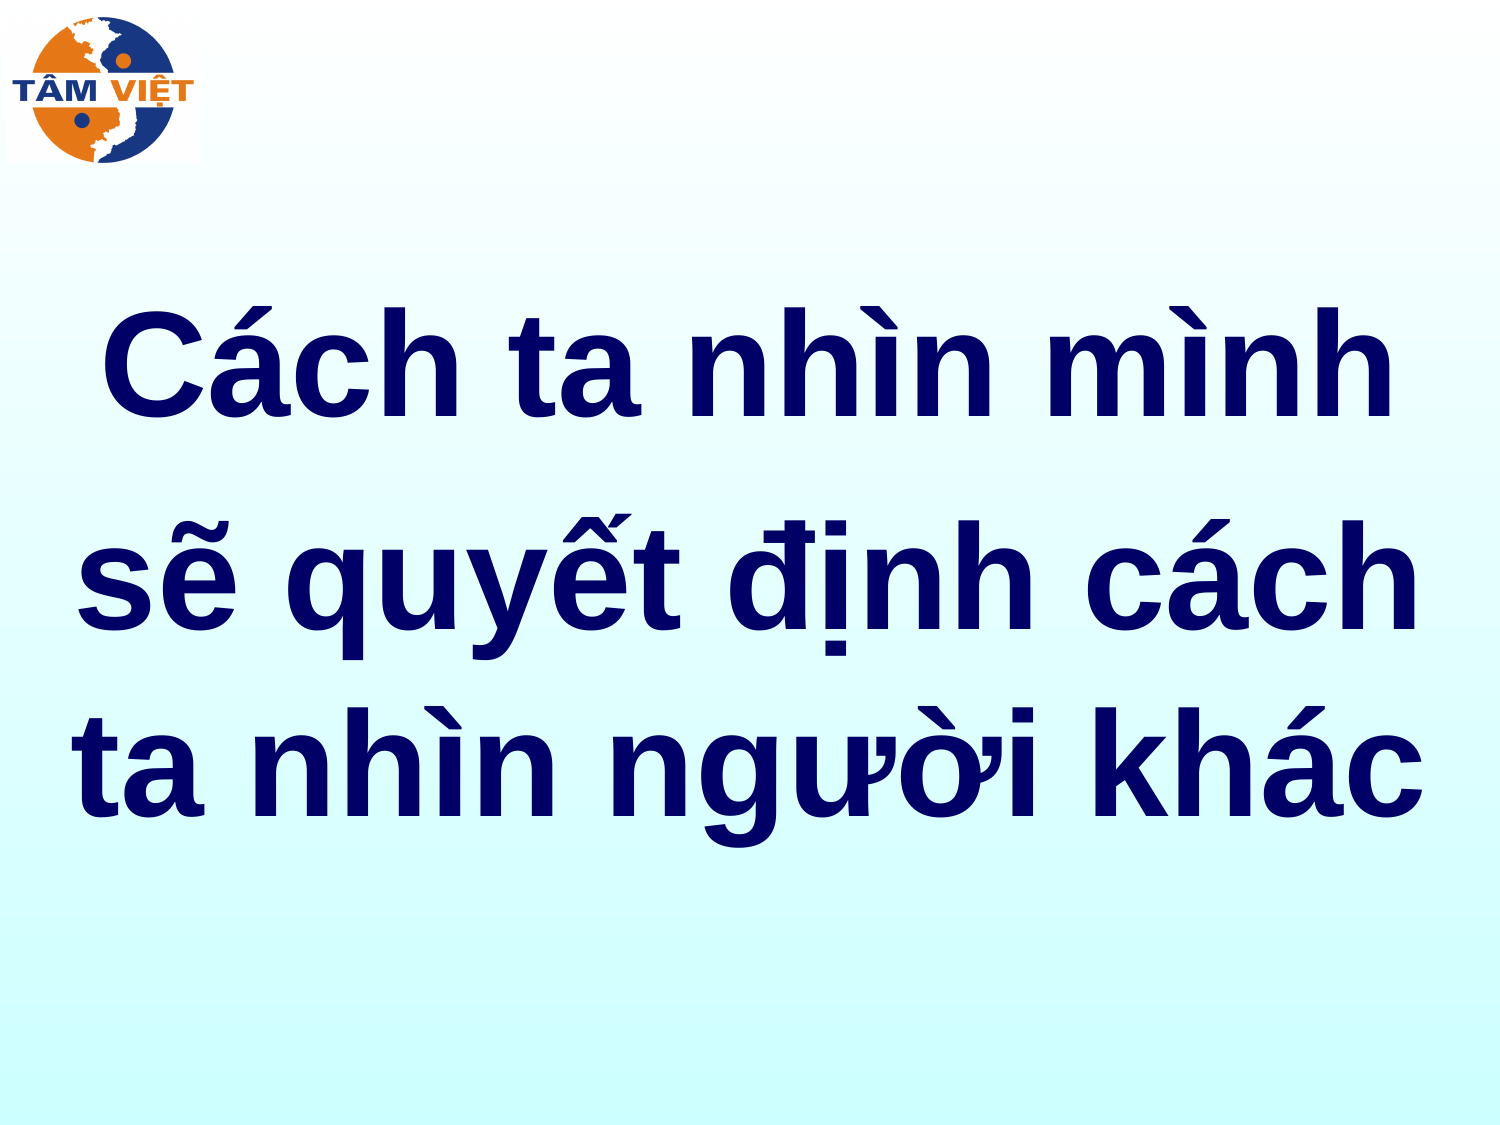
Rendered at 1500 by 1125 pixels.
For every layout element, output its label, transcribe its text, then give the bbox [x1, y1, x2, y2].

picture [6, 17, 200, 163]
title Cách ta nhìn mình sẽ quyết định cách ta nhìn người khác [15, 125, 1485, 988]
